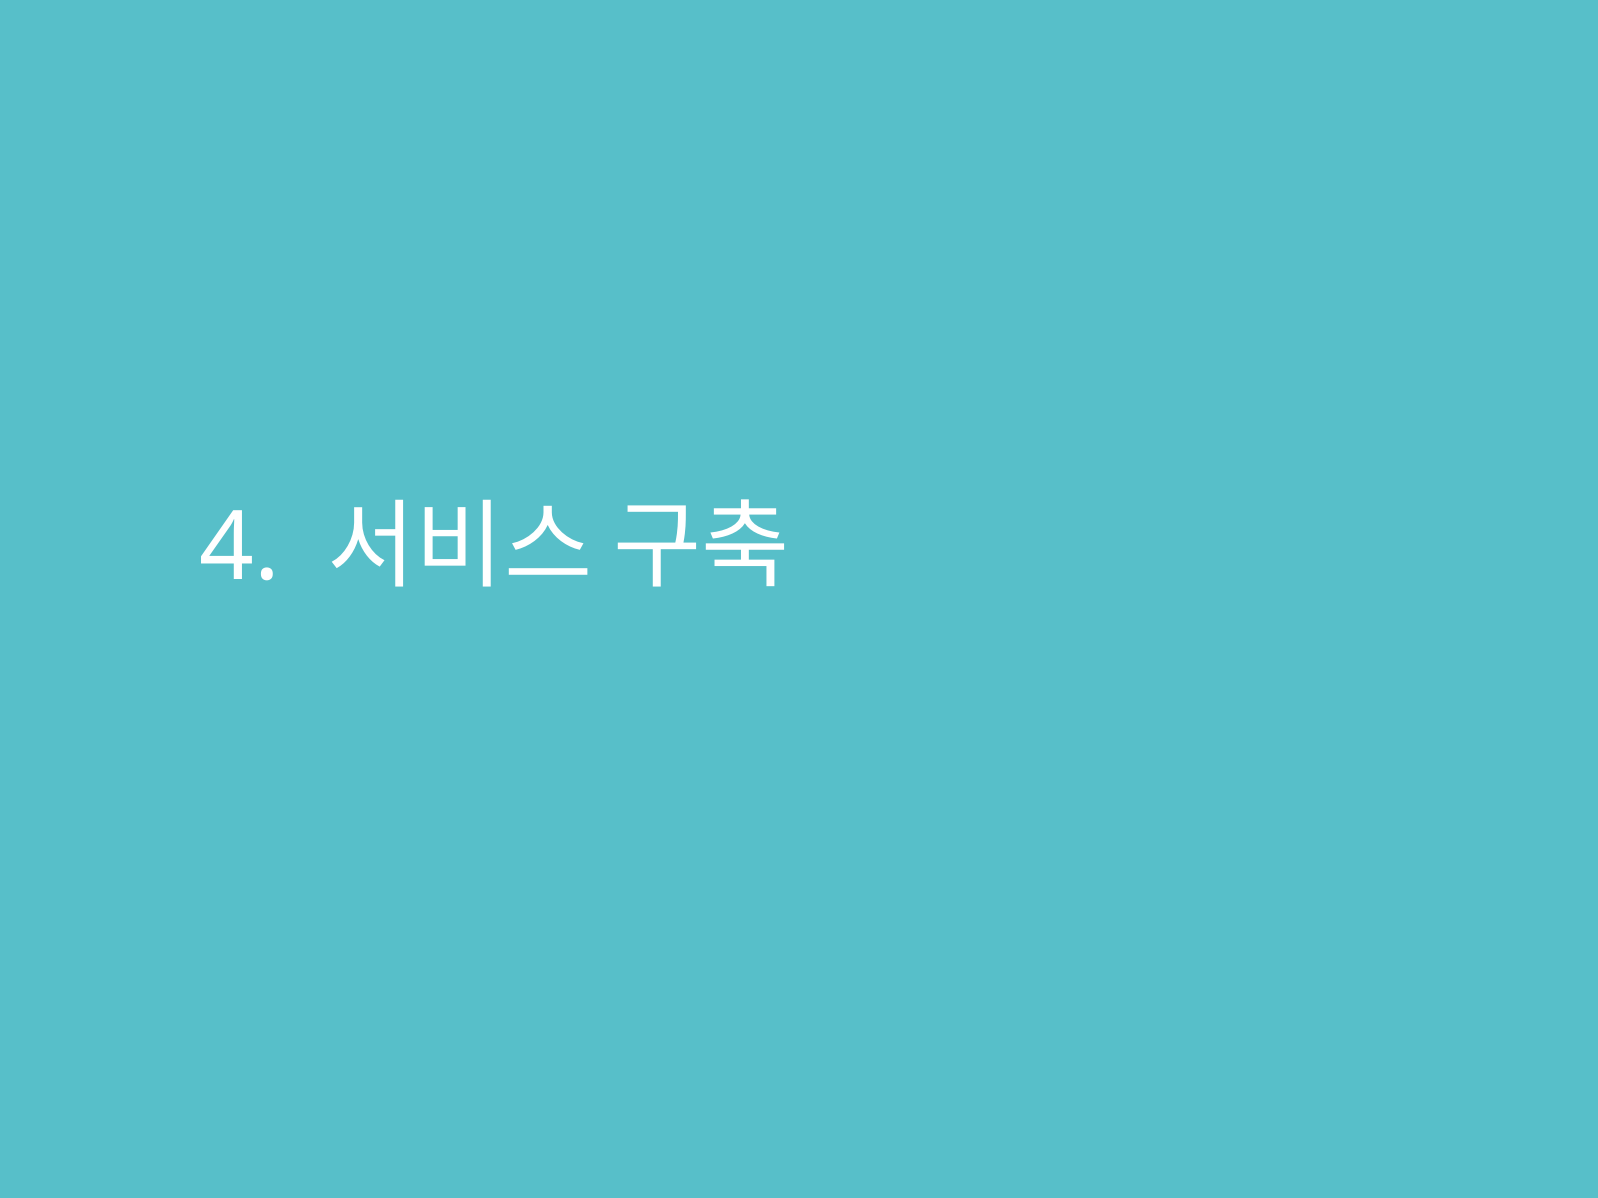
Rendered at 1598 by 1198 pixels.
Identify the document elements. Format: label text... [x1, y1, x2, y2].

text_box 4. 서비스 구축 [199, 492, 1328, 599]
